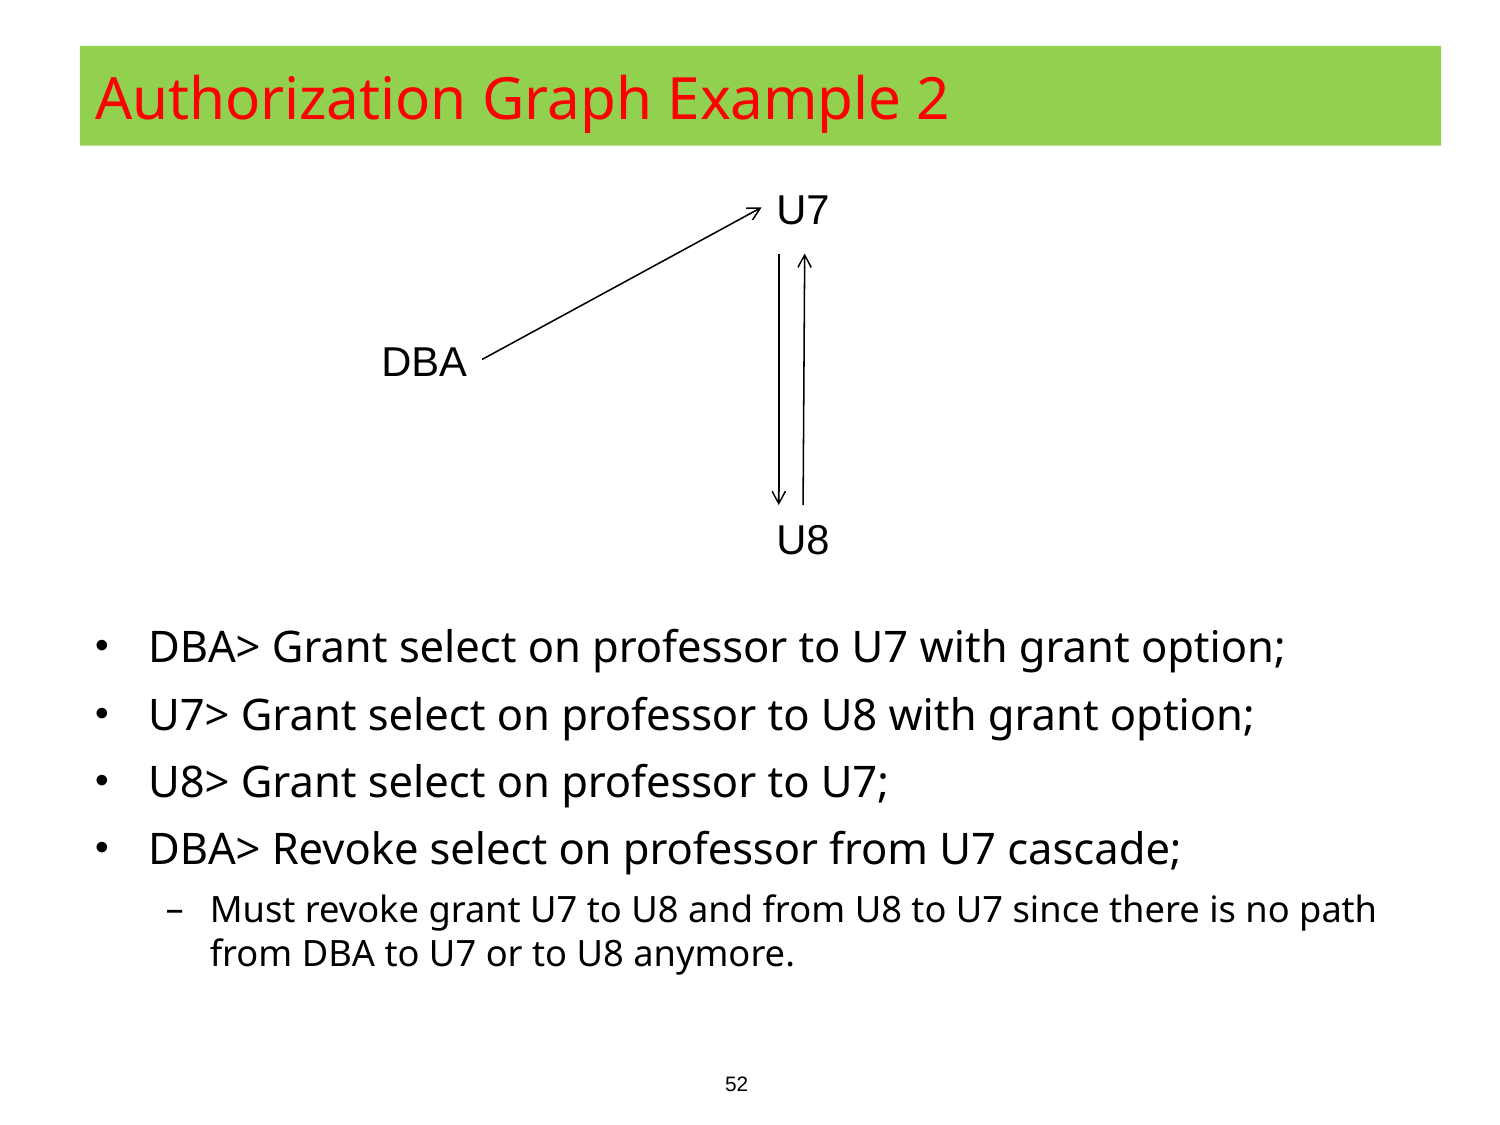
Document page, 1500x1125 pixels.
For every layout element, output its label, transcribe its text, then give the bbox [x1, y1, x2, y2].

title Authorization Graph Example 2 [79, 45, 1442, 147]
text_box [357, 174, 846, 571]
list DBA> Grant select on professor to U7 with grant option; U7> Grant select on professor to U8 with grant option; U8> Grant select on professor to U7; DBA> Revoke select on professor from U7 cascade; Must revoke grant U7 to U8 and from U8 to U7 since there is no path from DBA to U7 or to U8 anymore. [80, 611, 1442, 989]
